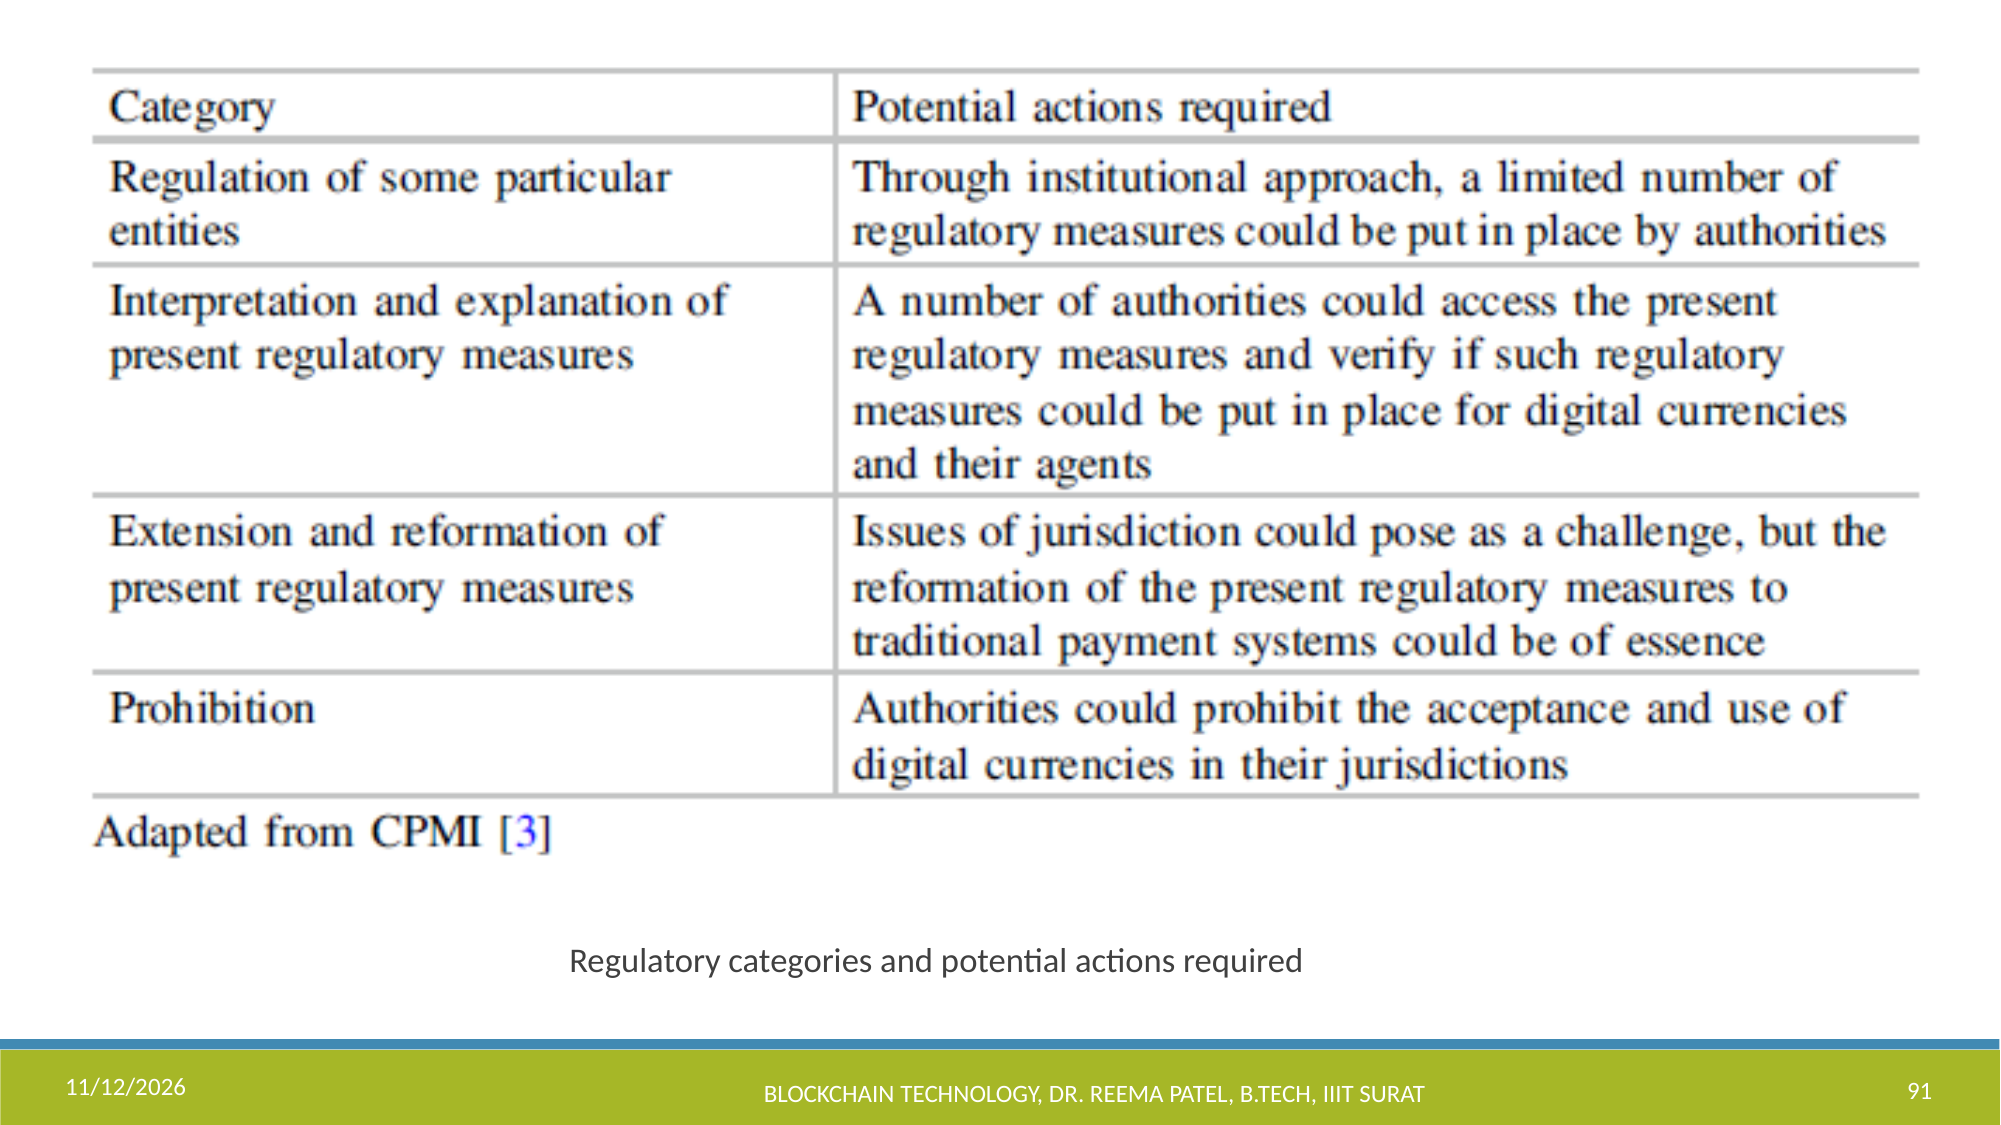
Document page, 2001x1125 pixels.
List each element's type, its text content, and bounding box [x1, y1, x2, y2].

footer Blockchain Technology, Dr. Reema Patel, B.Tech, IIIT Surat [487, 1059, 1703, 1125]
picture [84, 51, 1966, 864]
slide_number 91 [1732, 1059, 1948, 1120]
list Regulatory categories and potential actions required [300, 935, 1573, 988]
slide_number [50, 1055, 456, 1116]
